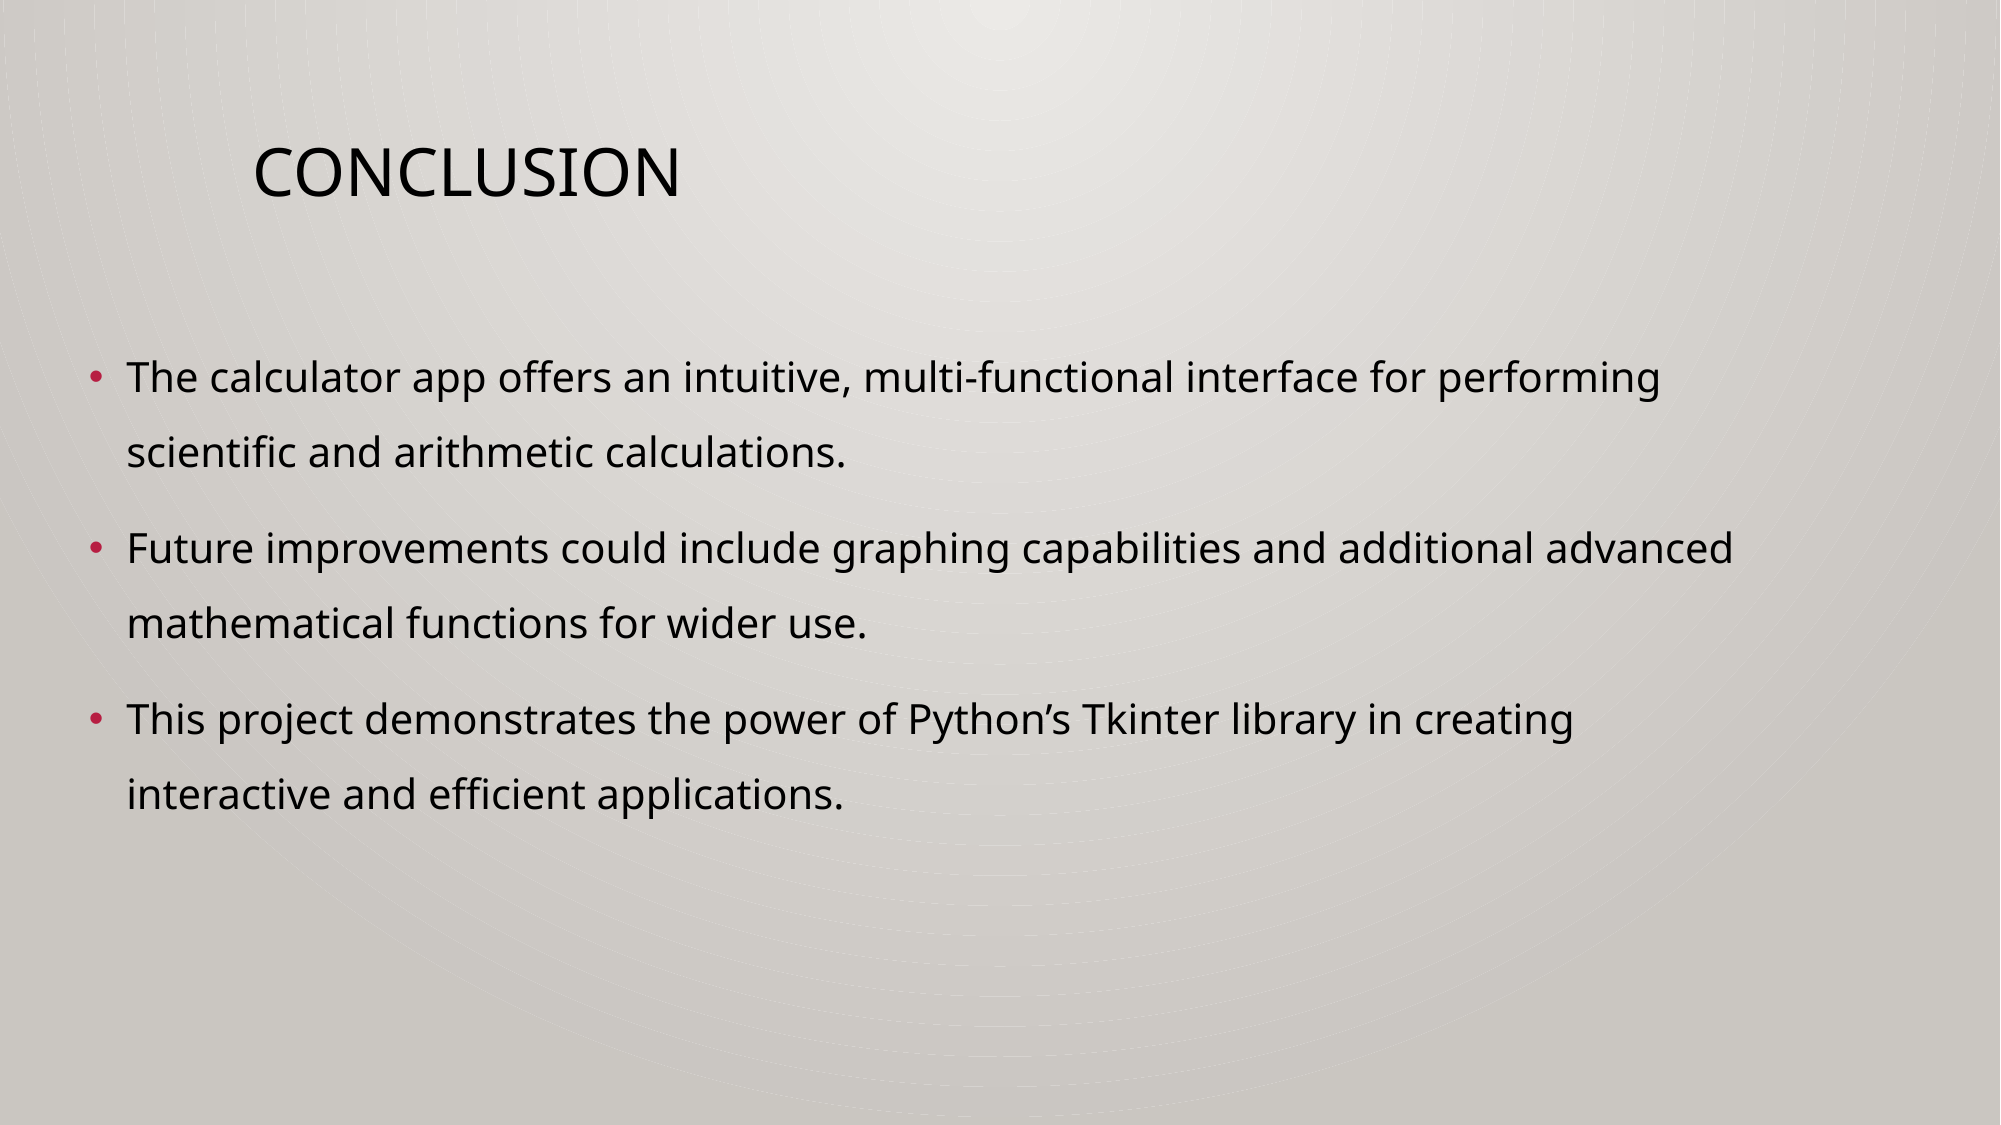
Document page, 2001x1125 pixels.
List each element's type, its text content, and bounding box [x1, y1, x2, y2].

list The calculator app offers an intuitive, multi-functional interface for performing scientific and arithmetic calculations. Future improvements could include graphing capabilities and additional advanced mathematical functions for wider use. This project demonstrates the power of Python’s Tkinter library in creating interactive and efficient applications. [73, 318, 1790, 1002]
title Conclusion [237, 131, 1814, 306]
